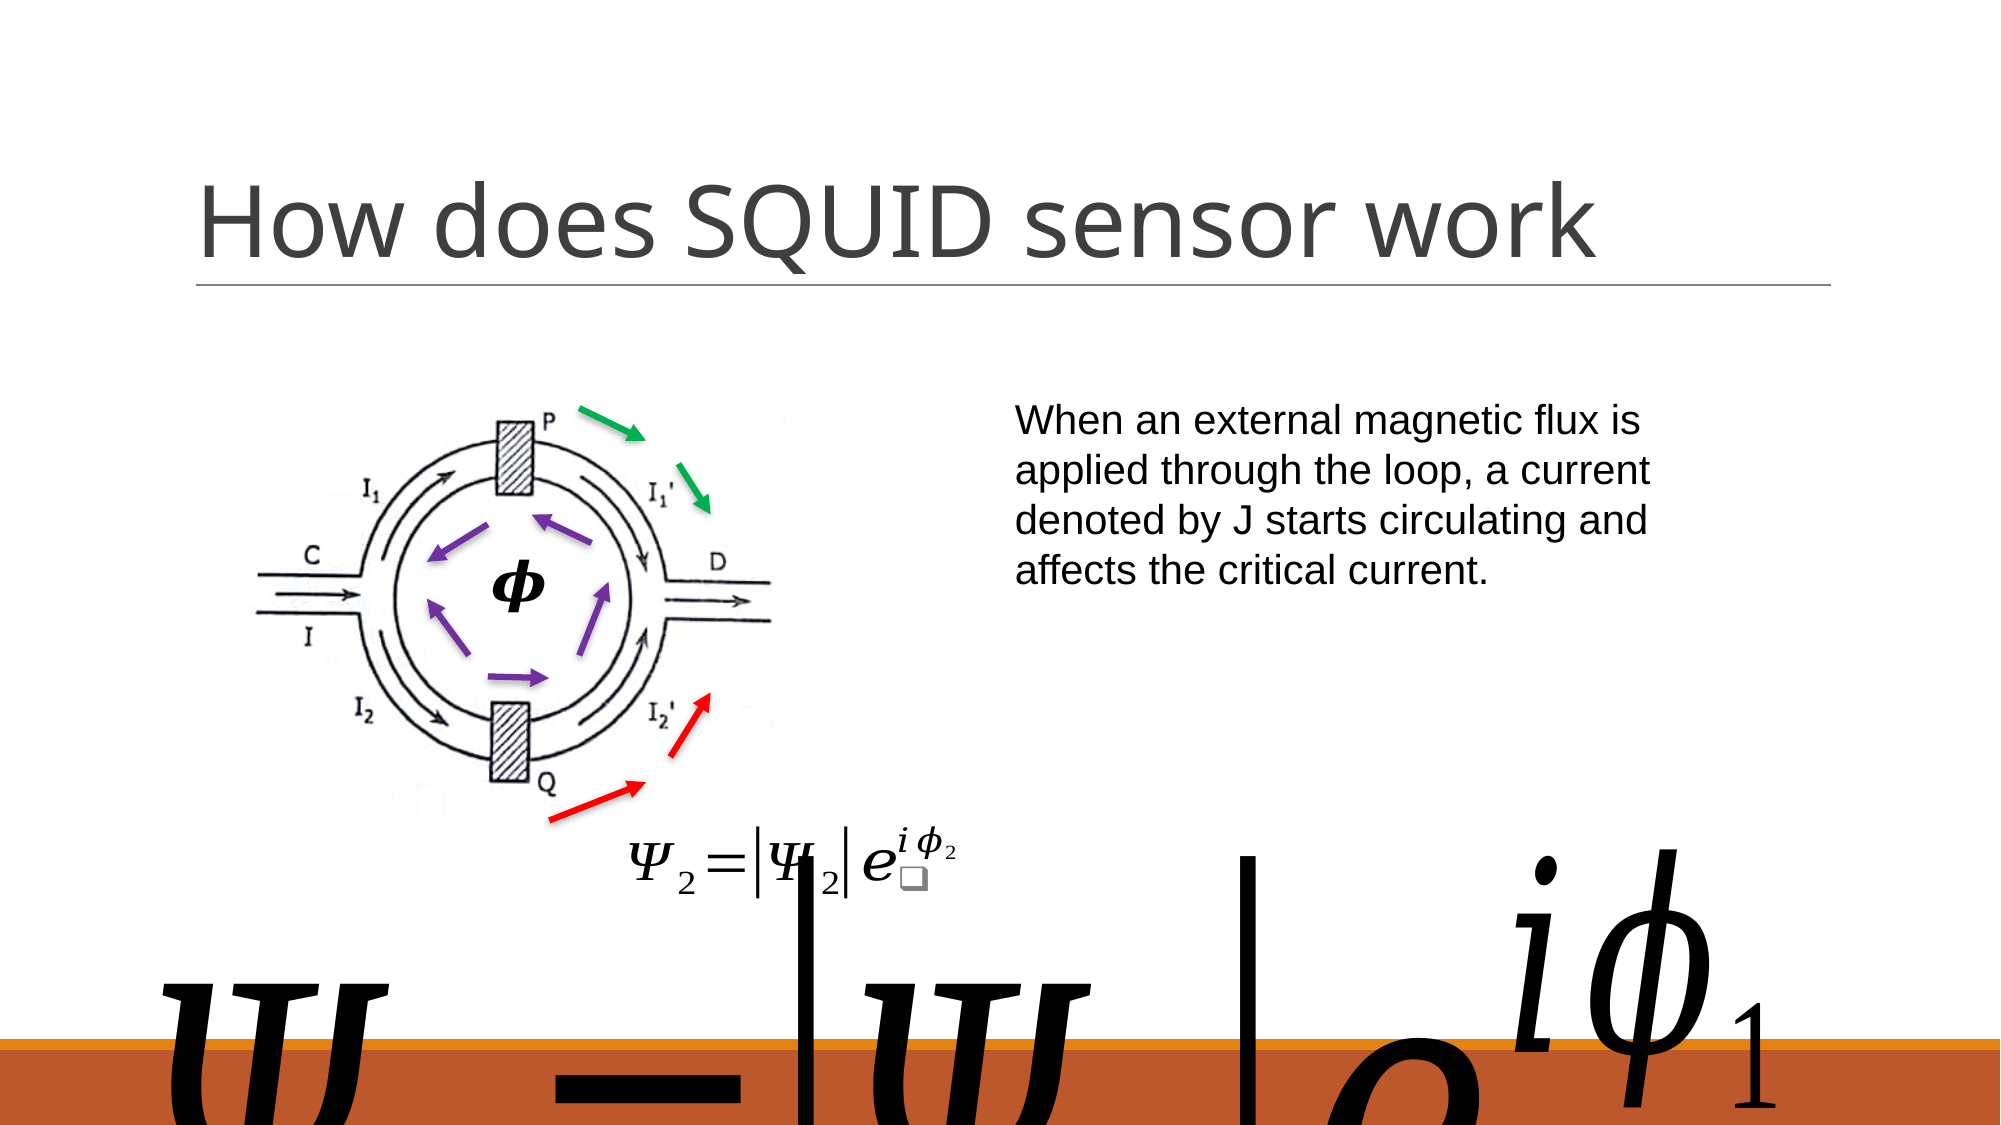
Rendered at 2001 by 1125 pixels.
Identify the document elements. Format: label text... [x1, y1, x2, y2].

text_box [578, 407, 647, 441]
text_box When an external magnetic flux is applied through the loop, a current denoted by J starts circulating and affects the critical current. [999, 385, 1680, 636]
picture [218, 407, 785, 821]
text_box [578, 581, 609, 656]
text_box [426, 598, 469, 656]
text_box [678, 463, 711, 515]
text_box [670, 691, 711, 758]
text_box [531, 514, 592, 544]
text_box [548, 782, 647, 821]
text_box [426, 524, 489, 563]
title How does SQUID sensor work [180, 47, 1830, 285]
